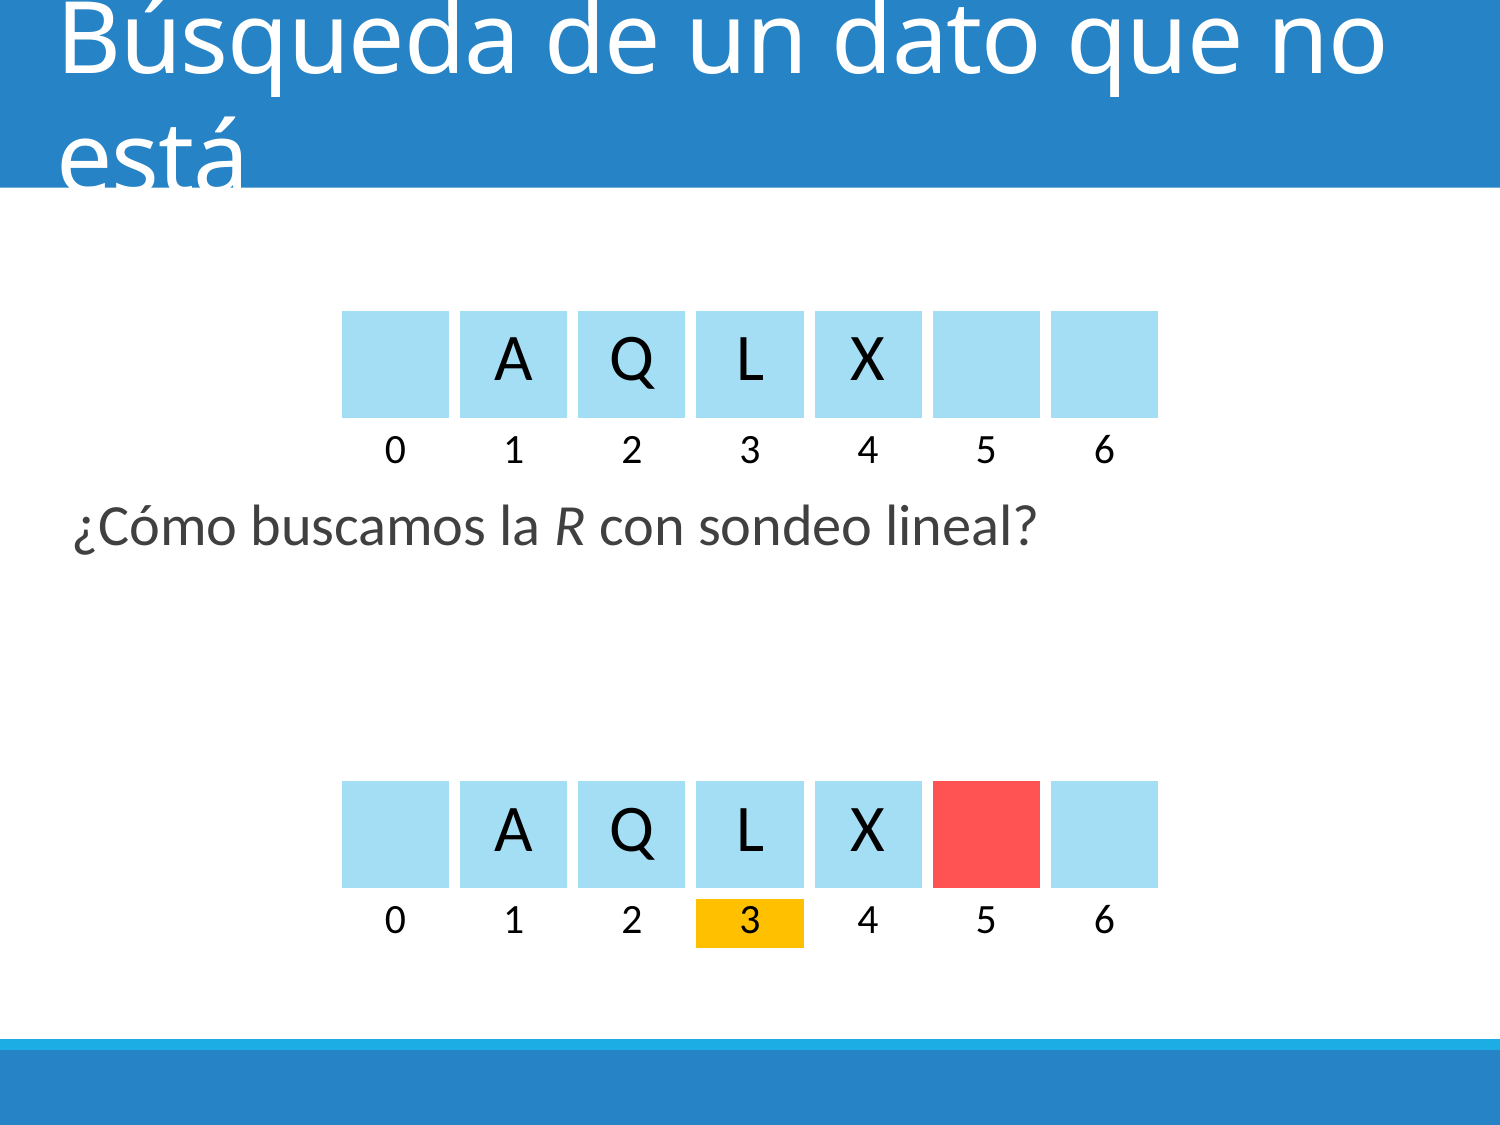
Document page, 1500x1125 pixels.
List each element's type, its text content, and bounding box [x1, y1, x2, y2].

table_header [342, 781, 449, 888]
table_cell 6 [1051, 899, 1158, 948]
table_cell 2 [578, 899, 685, 948]
table_cell 4 [815, 429, 922, 477]
table_header [1051, 781, 1158, 888]
table_cell 6 [1051, 429, 1158, 477]
table_header X [815, 311, 922, 418]
table_header A [460, 311, 567, 418]
title Búsqueda de un dato que no está [41, 0, 1459, 188]
table_cell 0 [342, 429, 449, 477]
table_cell 5 [933, 899, 1040, 948]
table_cell 3 [696, 899, 804, 948]
table_header A [460, 781, 567, 888]
table_cell 0 [342, 899, 449, 948]
table_header [1051, 311, 1158, 418]
table_cell 4 [815, 899, 922, 948]
table_cell 1 [460, 429, 567, 477]
table_header [933, 781, 1040, 888]
table_header Q [578, 781, 685, 888]
table_header Q [578, 311, 685, 418]
table_header L [696, 781, 804, 888]
table_cell 5 [933, 429, 1040, 477]
table_cell 3 [696, 429, 804, 477]
table_cell 2 [578, 429, 685, 477]
table_header [342, 311, 449, 418]
table_header [933, 311, 1040, 418]
table_header X [815, 781, 922, 888]
table_cell 1 [460, 899, 567, 948]
table_header L [696, 311, 804, 418]
